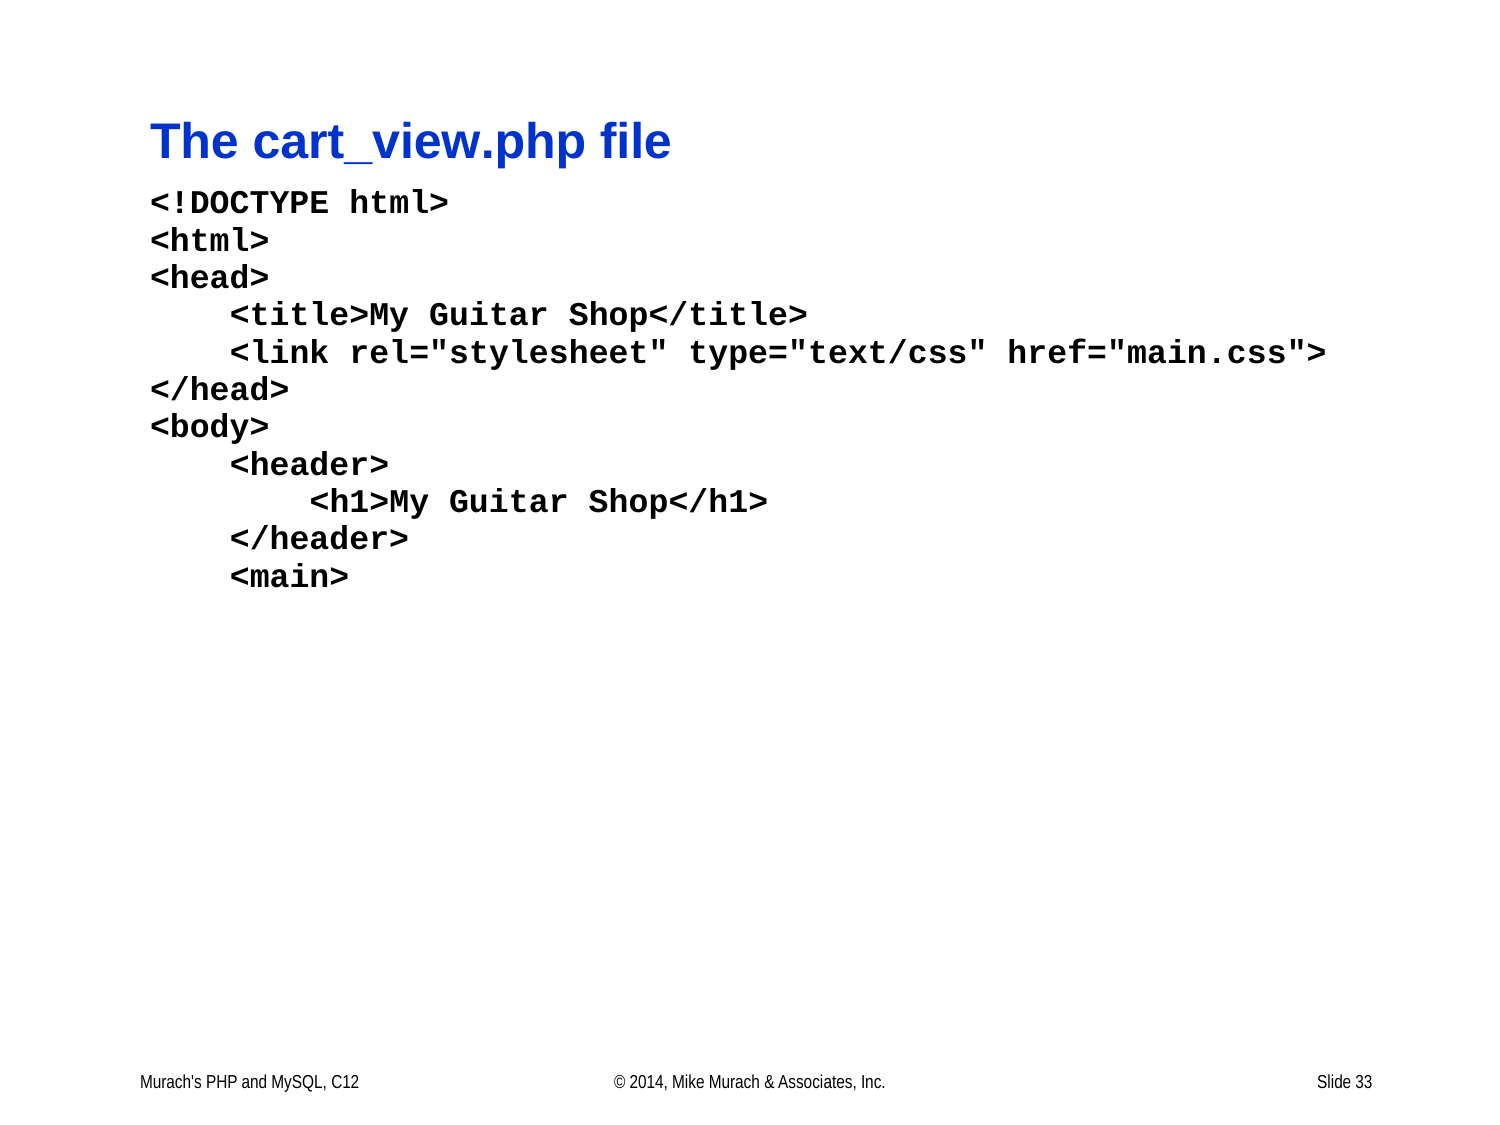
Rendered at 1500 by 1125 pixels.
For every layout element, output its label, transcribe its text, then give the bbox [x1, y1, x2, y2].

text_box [149, 112, 1128, 183]
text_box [149, 185, 1346, 788]
footer © 2014, Mike Murach & Associates, Inc. [474, 1025, 1025, 1100]
slide_number Slide 33 [1074, 1025, 1388, 1100]
slide_number Murach's PHP and MySQL, C12 [125, 1025, 450, 1100]
